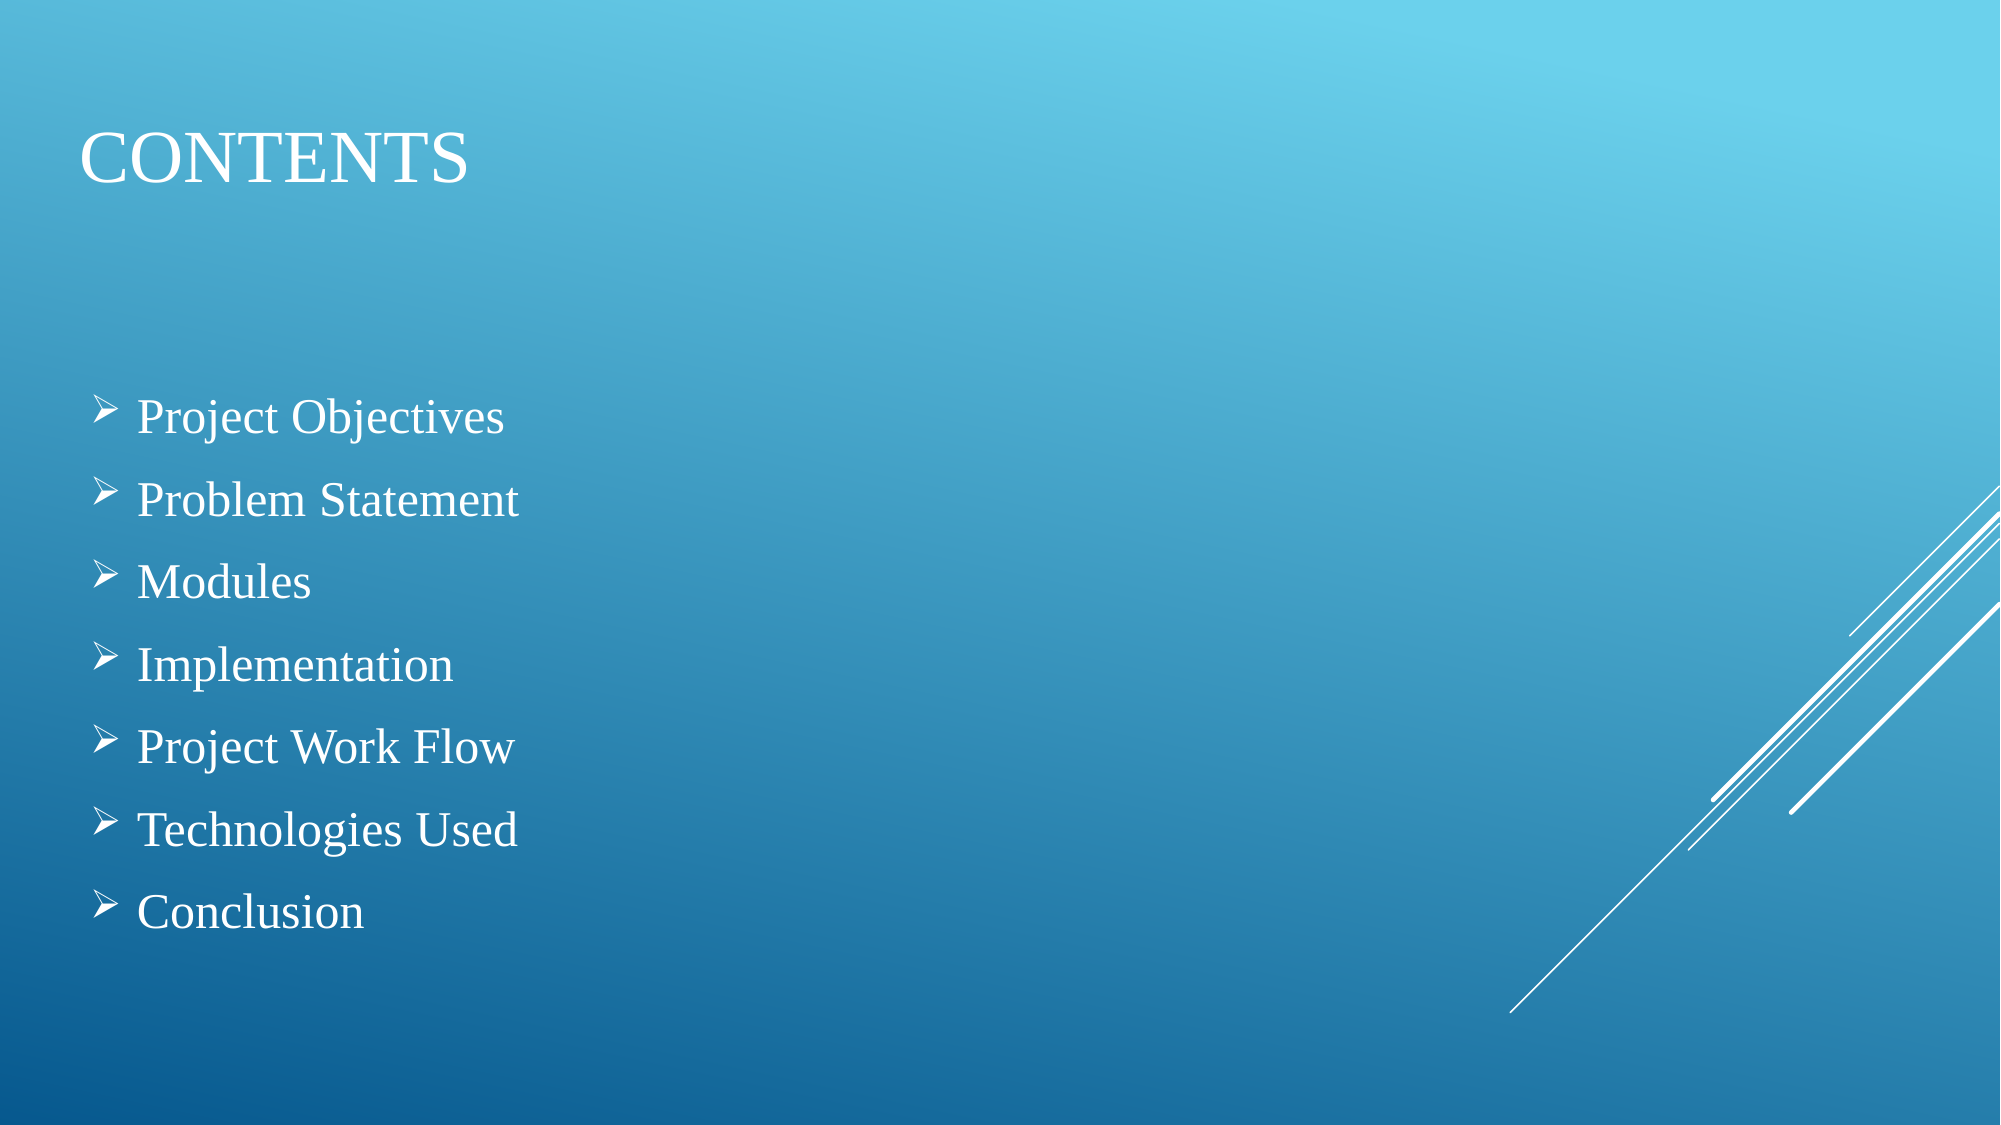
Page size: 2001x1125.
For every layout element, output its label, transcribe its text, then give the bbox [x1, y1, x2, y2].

list Project Objectives Problem Statement Modules Implementation Project Work Flow Technologies Used Conclusion [75, 296, 1232, 943]
title Contents [64, 28, 1549, 277]
